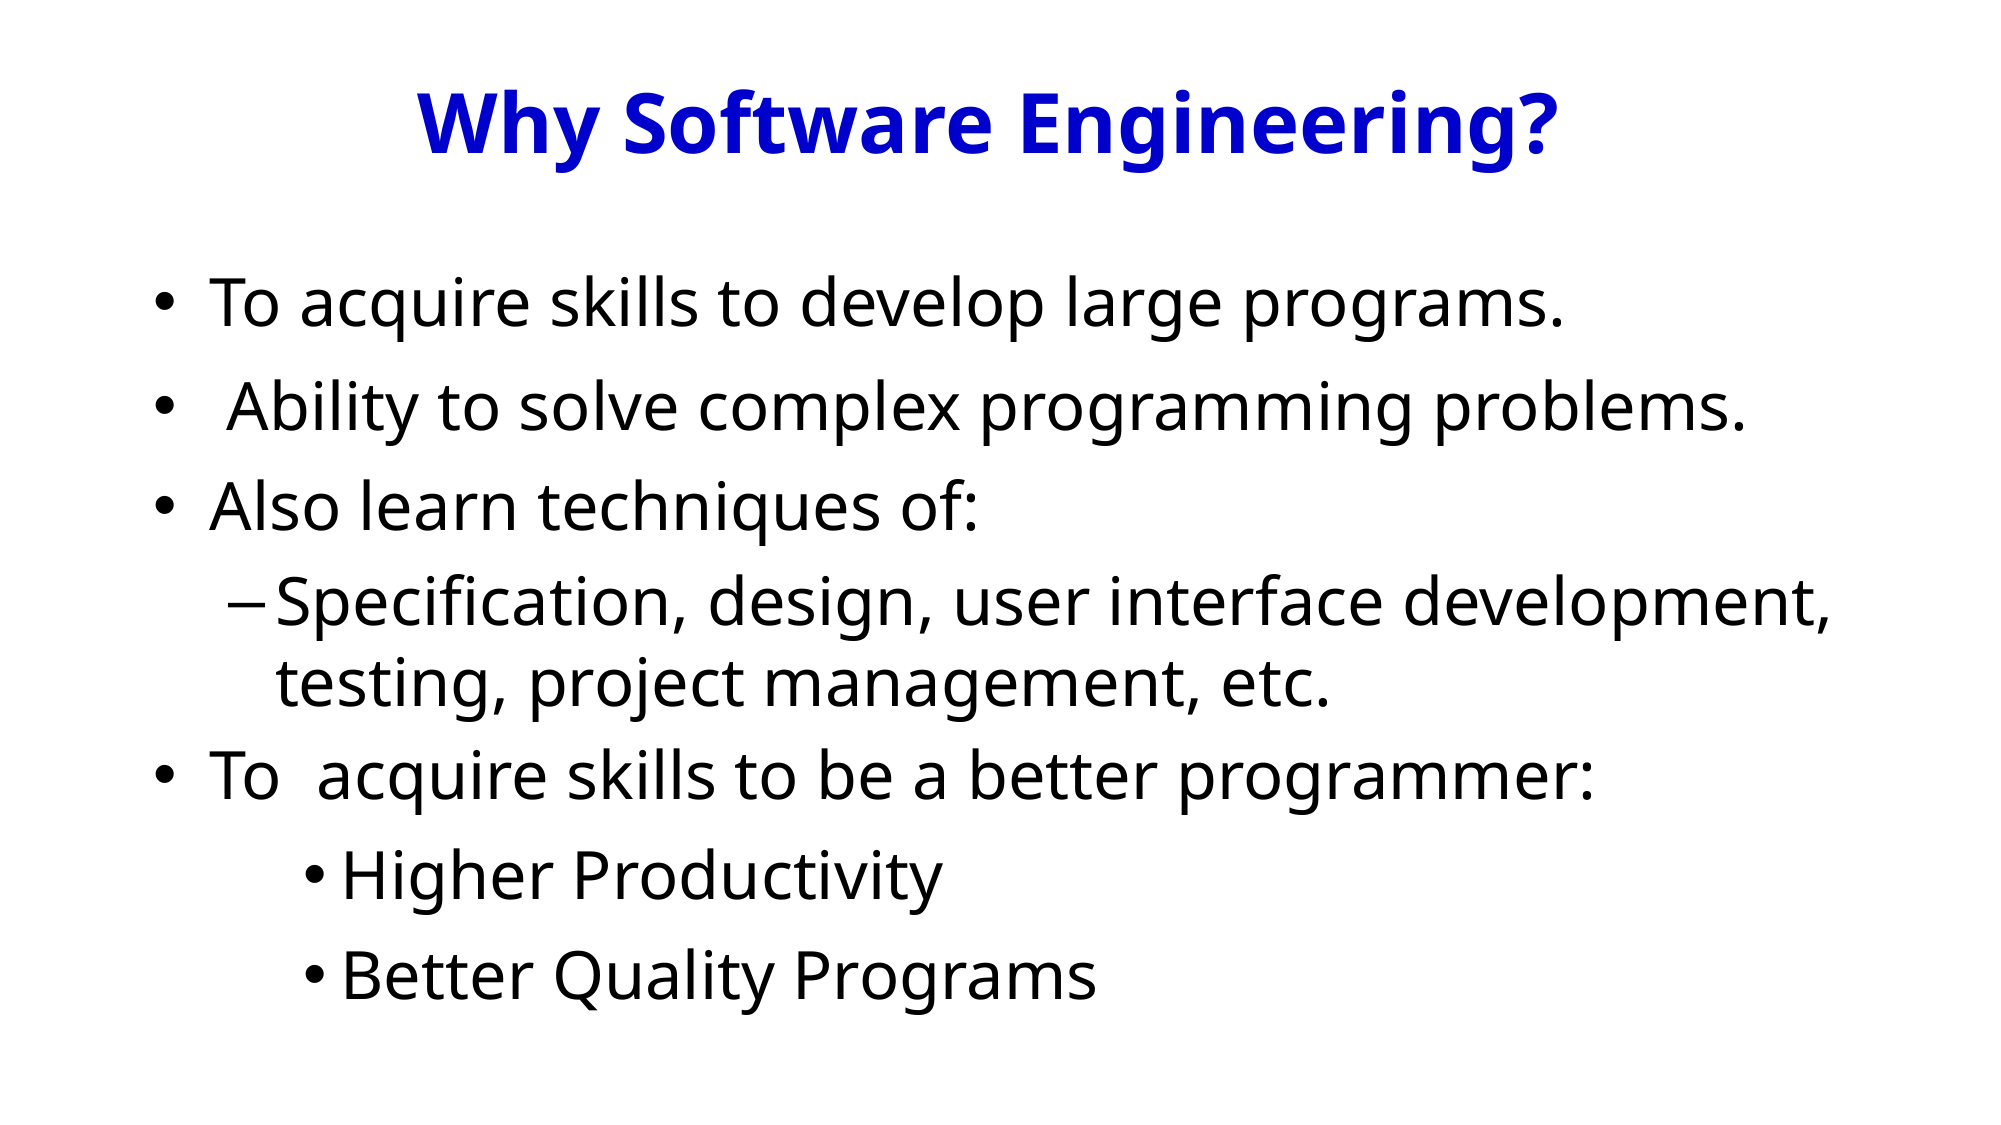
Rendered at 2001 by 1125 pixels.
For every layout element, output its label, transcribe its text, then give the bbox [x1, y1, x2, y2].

list To acquire skills to develop large programs. Ability to solve complex programming problems. Also learn techniques of: Specification, design, user interface development, testing, project management, etc. To acquire skills to be a better programmer: Higher Productivity Better Quality Programs [149, 247, 1850, 1074]
title Why Software Engineering? [146, 27, 1853, 214]
